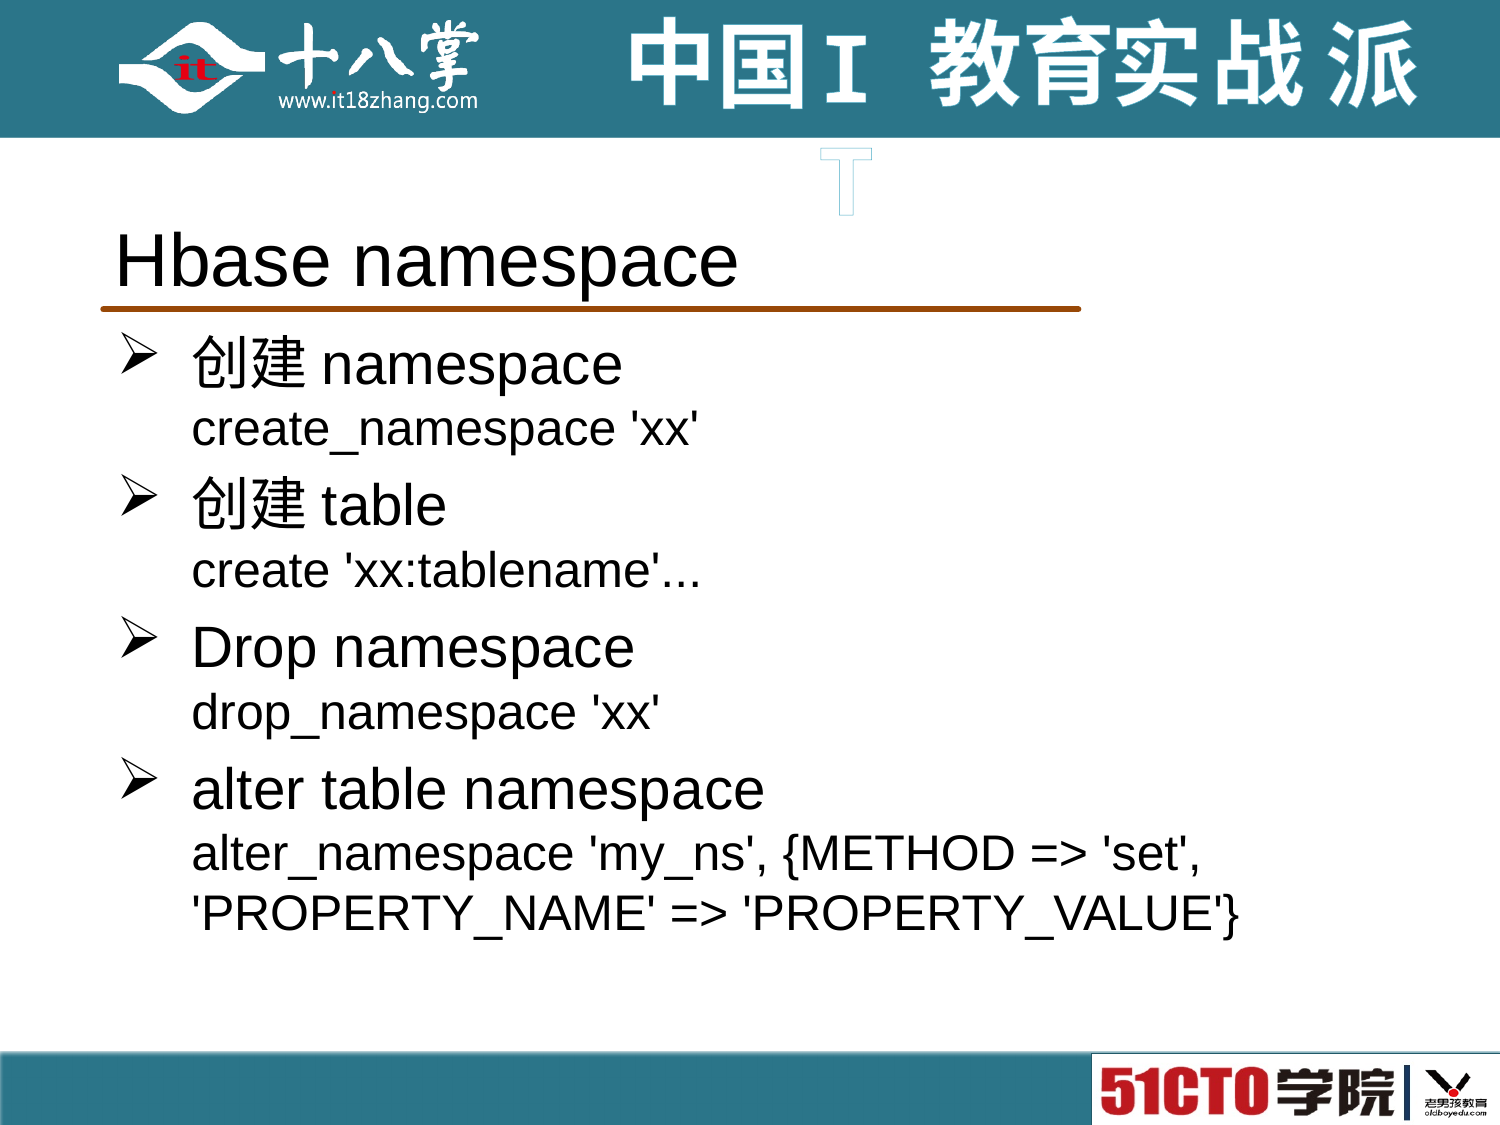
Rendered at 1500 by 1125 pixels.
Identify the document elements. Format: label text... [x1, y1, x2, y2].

title Hbase namespace [100, 204, 1424, 303]
picture [119, 20, 479, 114]
list 创建namespace create_namespace 'xx' 创建table create 'xx:tablename'... Drop namespace drop_namespace 'xx' alter table namespace alter_namespace 'my_ns', {METHOD => 'set', 'PROPERTY_NAME' => 'PROPERTY_VALUE'} [101, 318, 1424, 1035]
picture [1092, 1054, 1500, 1125]
